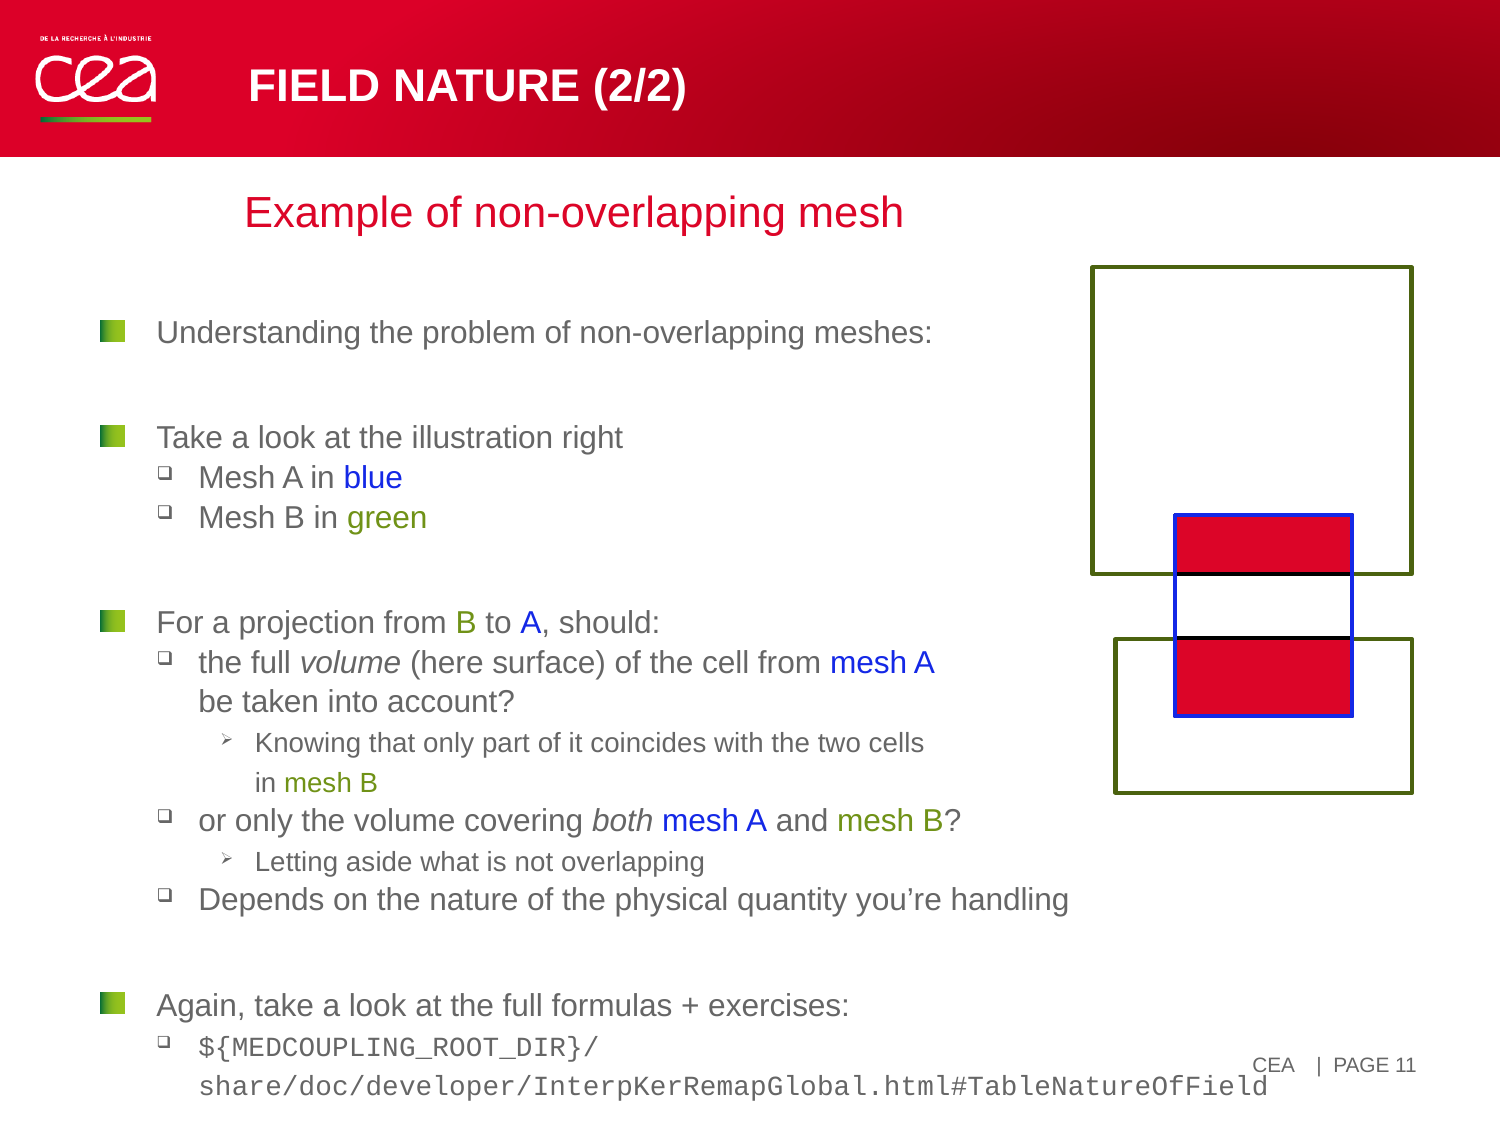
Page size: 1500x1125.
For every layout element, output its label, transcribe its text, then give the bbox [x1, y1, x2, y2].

picture [100, 610, 125, 632]
picture [100, 992, 125, 1014]
text_box [1090, 265, 1414, 576]
list Example of non-overlapping mesh Understanding the problem of non-overlapping meshes: Take a look at the illustration right Mesh A in blue Mesh B in green For a projection from B to A, should: the full volume (here surface) of the cell from mesh A be taken into account? Knowing that only part of it coincides with the two cells in mesh B or only the volume covering both mesh A and mesh B? Letting aside what is not overlapping Depends on the nature of the physical quantity you’re handling Again, take a look at the full formulas + exercises: ${MEDCOUPLING_ROOT_DIR}/ share/doc/developer/InterpKerRemapGlobal.html#TableNatureOfField [100, 184, 1436, 1106]
title Field Nature (2/2) [248, 8, 1436, 158]
picture [100, 320, 125, 342]
slide_number 14 avril 2021 [94, 1034, 333, 1095]
picture [100, 425, 125, 447]
slide_number | PAGE 11 [1316, 1034, 1500, 1094]
footer CEA [336, 1034, 1311, 1095]
text_box [1113, 637, 1414, 795]
picture [0, 0, 1500, 157]
text_box [1173, 513, 1354, 718]
